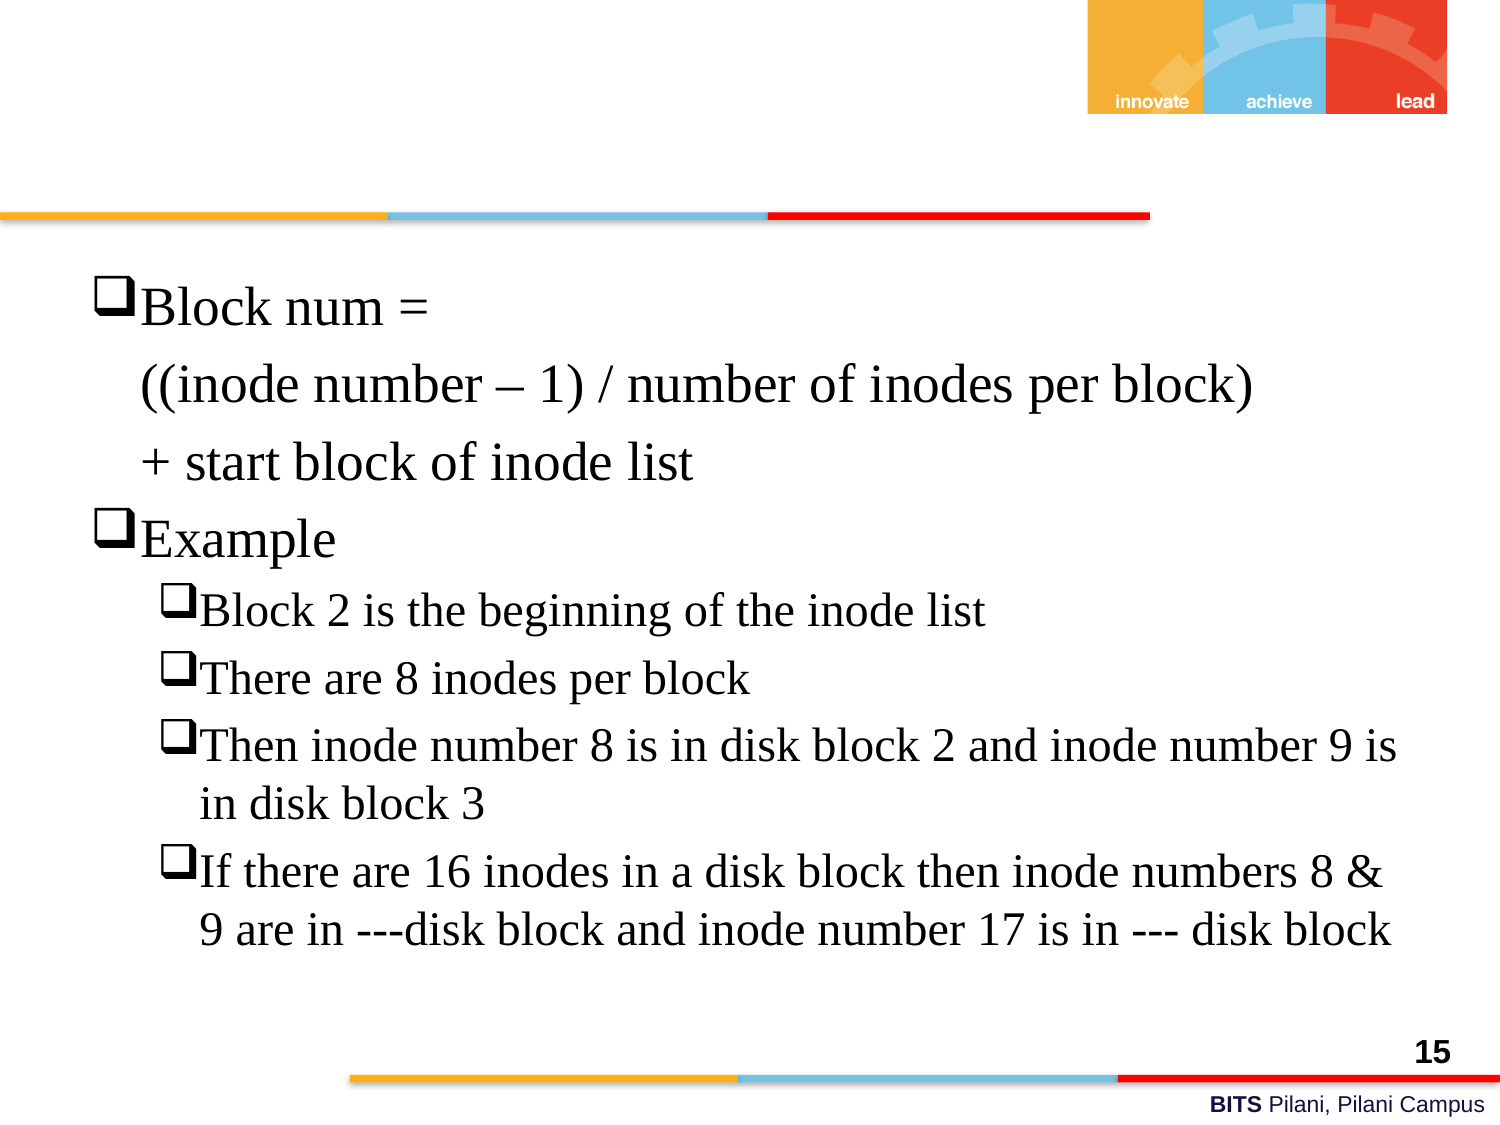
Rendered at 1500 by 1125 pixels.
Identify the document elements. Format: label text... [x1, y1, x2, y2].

slide_number 15 [1399, 1023, 1500, 1072]
list Block num = ((inode number – 1) / number of inodes per block) + start block of inode list Example Block 2 is the beginning of the inode list There are 8 inodes per block Then inode number 8 is in disk block 2 and inode number 9 is in disk block 3 If there are 16 inodes in a disk block then inode numbers 8 & 9 are in ---disk block and inode number 17 is in --- disk block [75, 262, 1425, 1005]
picture [1087, 0, 1448, 114]
